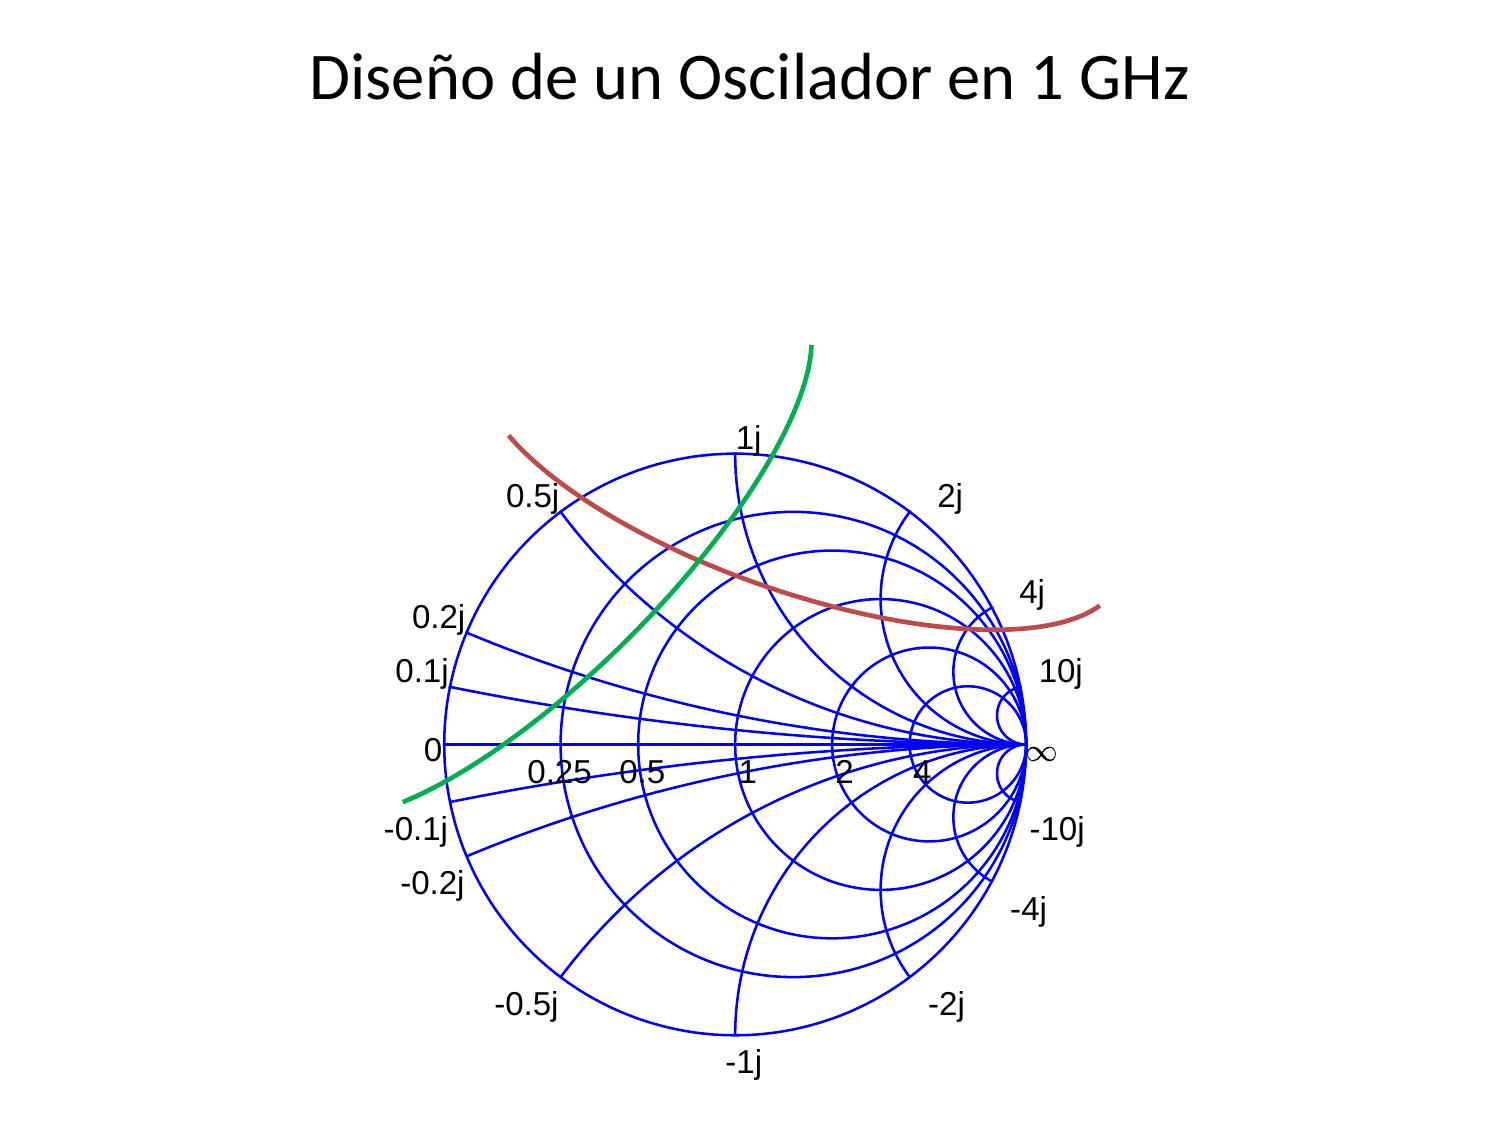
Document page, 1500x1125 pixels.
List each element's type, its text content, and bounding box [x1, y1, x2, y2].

picture [348, 385, 1117, 1112]
text_box [762, 345, 813, 384]
title Diseño de un Oscilador en 1 GHz [0, 13, 1500, 133]
